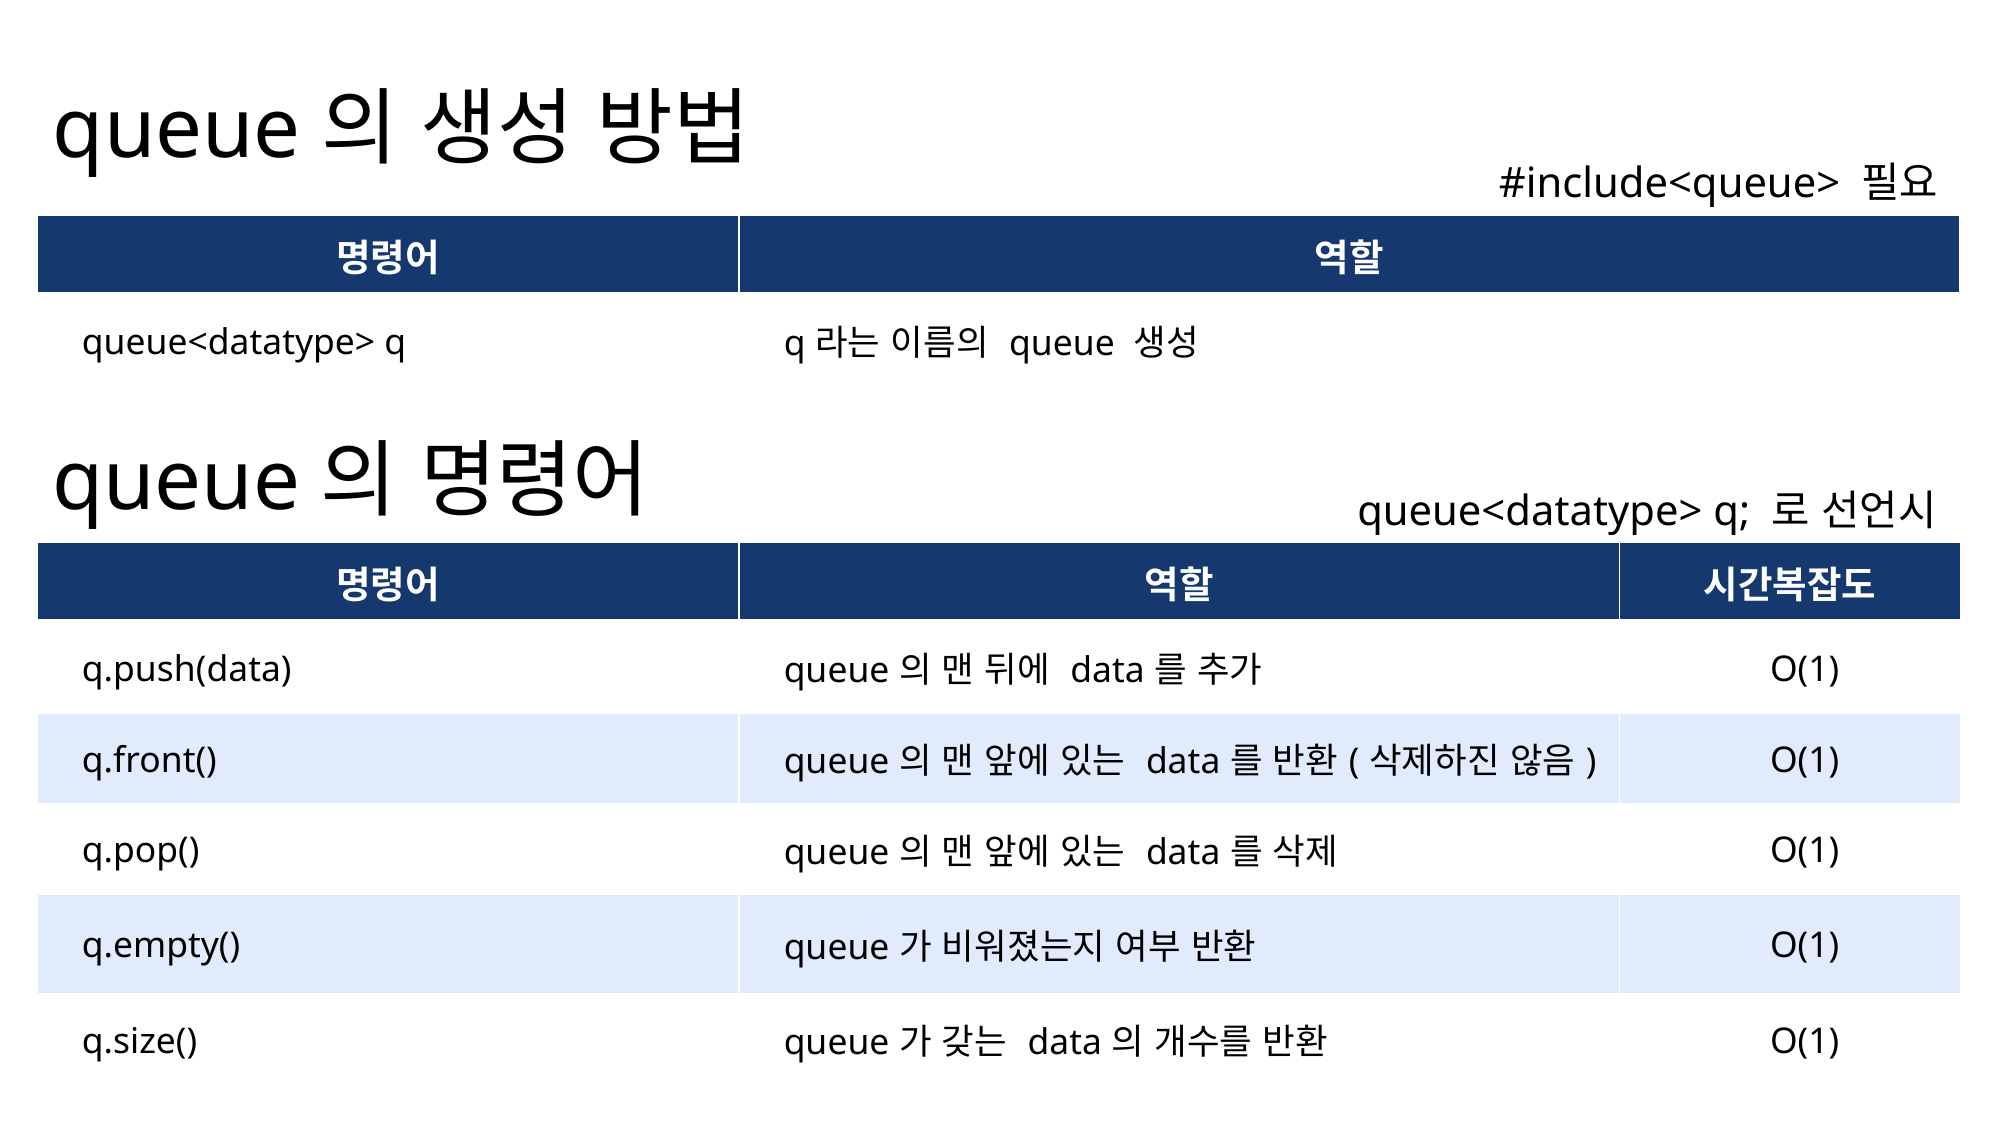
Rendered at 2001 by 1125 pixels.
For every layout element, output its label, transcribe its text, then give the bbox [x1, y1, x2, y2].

table_cell queue의 맨 뒤에 data를 추가 [740, 625, 1619, 712]
table_header 시간복잡도 [1620, 543, 1960, 619]
text_box queue의 명령어 [37, 418, 936, 534]
table_cell queue가 비워졌는지 여부 반환 [740, 895, 1619, 993]
table_cell O(1) [1620, 895, 1960, 993]
table_cell O(1) [1620, 625, 1960, 712]
table_cell q.push(data) [38, 625, 738, 712]
table_cell q.empty() [38, 895, 738, 993]
table_header 명령어 [38, 216, 738, 292]
table_cell q.size() [38, 995, 738, 1084]
table_header 명령어 [38, 543, 738, 619]
text_box queue의 생성 방법 [38, 66, 936, 182]
table_cell q라는 이름의 queue 생성 [740, 298, 1959, 385]
table_cell queue의 맨 앞에 있는 data를 반환(삭제하진 않음) [740, 714, 1619, 803]
table_header 역할 [740, 543, 1619, 619]
table_cell queue가 갖는 data의 개수를 반환 [740, 995, 1619, 1084]
text_box #include<queue> 필요 [1484, 148, 1961, 214]
table_cell O(1) [1620, 805, 1960, 894]
table_cell queue<datatype> q [38, 298, 738, 385]
table_cell q.front() [38, 714, 738, 803]
table_cell O(1) [1620, 714, 1960, 803]
table_header 역할 [740, 216, 1959, 292]
table_cell O(1) [1620, 995, 1960, 1084]
table_cell queue의 맨 앞에 있는 data를 삭제 [740, 805, 1619, 894]
table_cell q.pop() [38, 805, 738, 894]
text_box queue<datatype> q; 로 선언시 [1342, 475, 1961, 541]
